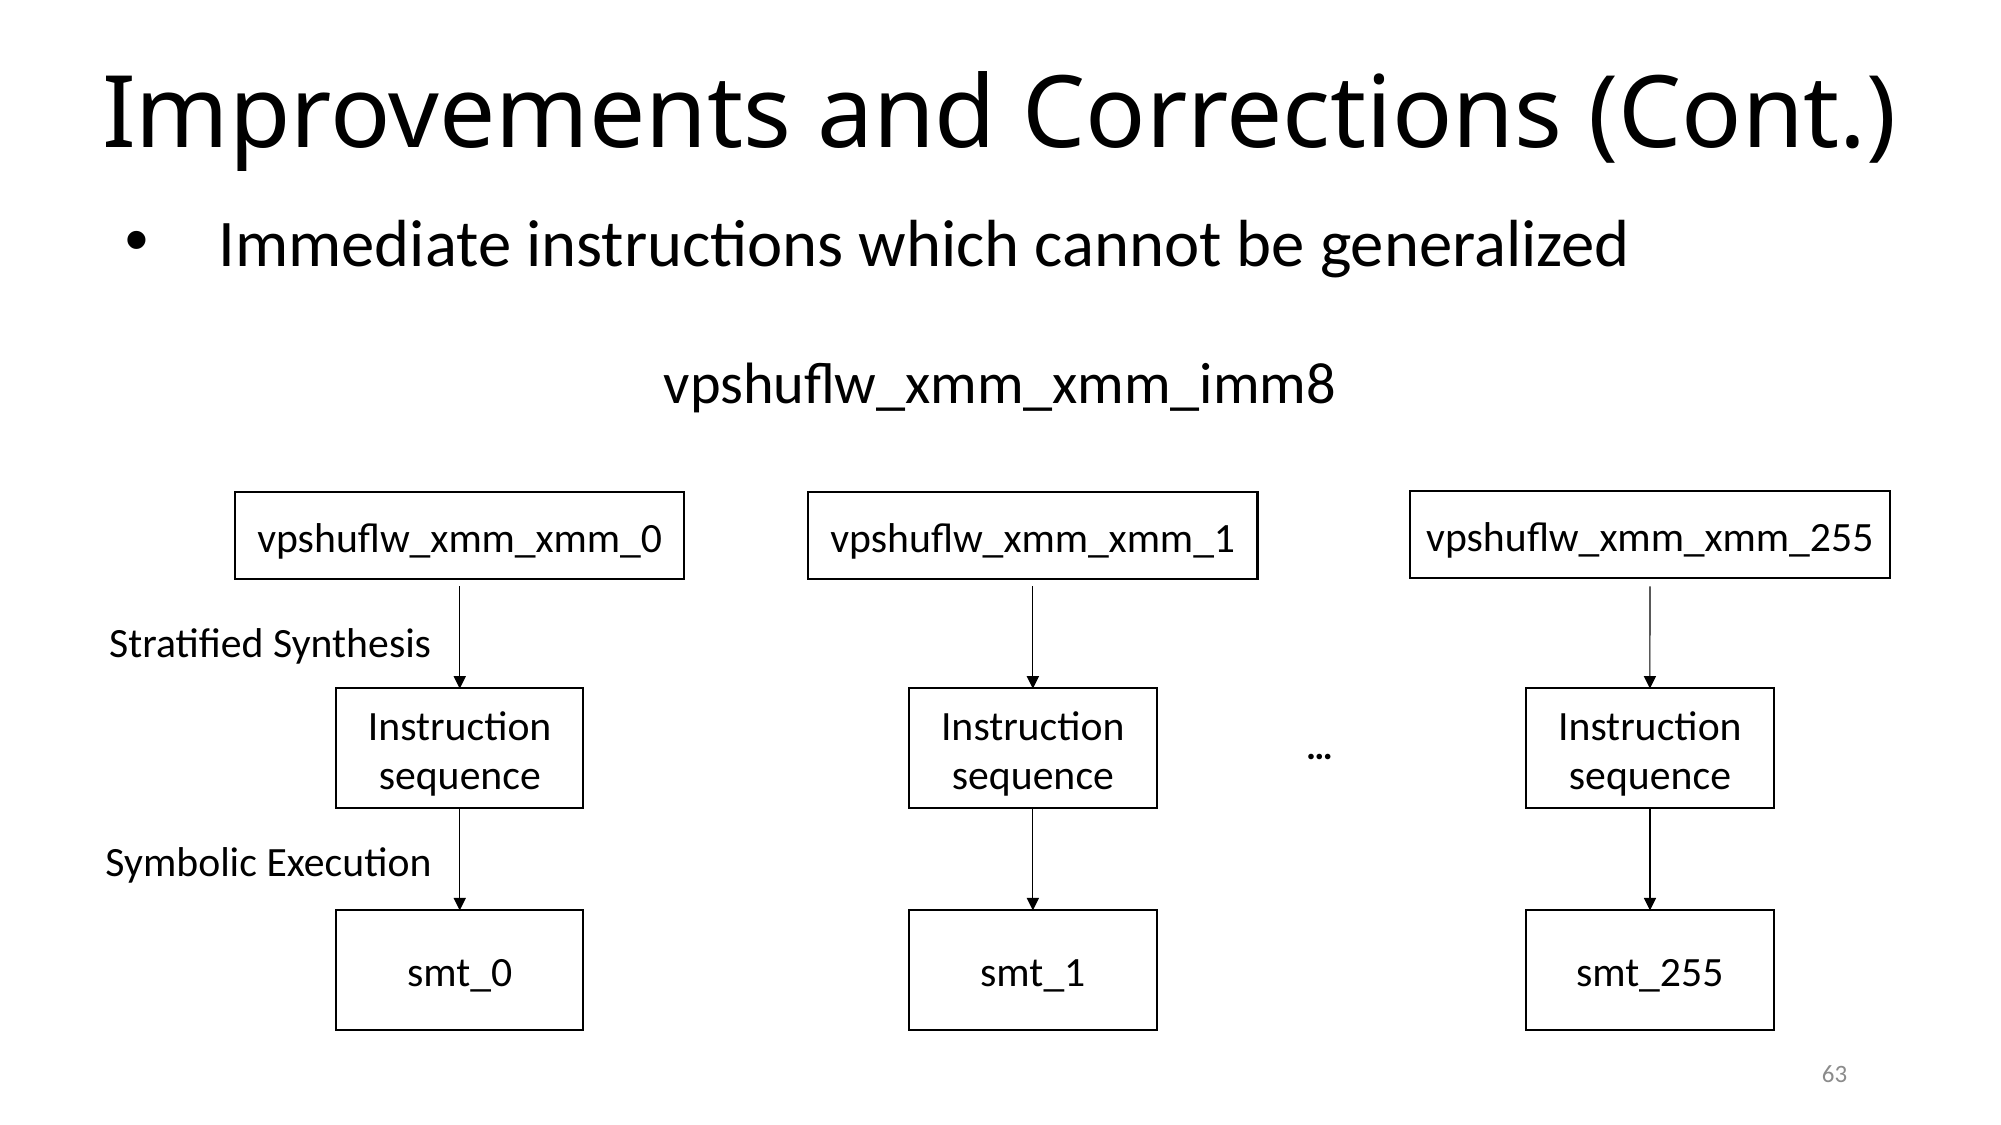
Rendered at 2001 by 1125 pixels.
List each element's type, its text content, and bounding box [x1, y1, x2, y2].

slide_number 63 [1412, 1042, 1863, 1103]
text_box Immediate instructions which cannot be generalized [110, 191, 1890, 652]
text_box Instruction sequence [335, 687, 584, 809]
text_box smt_255 [1525, 909, 1775, 1031]
text_box Stratified Synthesis [94, 608, 447, 673]
text_box smt_1 [908, 909, 1158, 1031]
text_box Instruction sequence [1525, 687, 1775, 809]
text_box vpshuflw_xmm_xmm_1 [807, 491, 1259, 580]
title Improvements and Corrections (Cont.) [80, 27, 1920, 177]
text_box Symbolic Execution [90, 827, 447, 893]
text_box Instruction sequence [908, 687, 1158, 809]
text_box … [1257, 714, 1373, 774]
text_box vpshuflw_xmm_xmm_255 [1409, 490, 1891, 579]
text_box smt_0 [335, 909, 584, 1031]
text_box vpshuflw_xmm_xmm_0 [234, 491, 685, 580]
text_box vpshuflw_xmm_xmm_imm8 [607, 351, 1393, 409]
